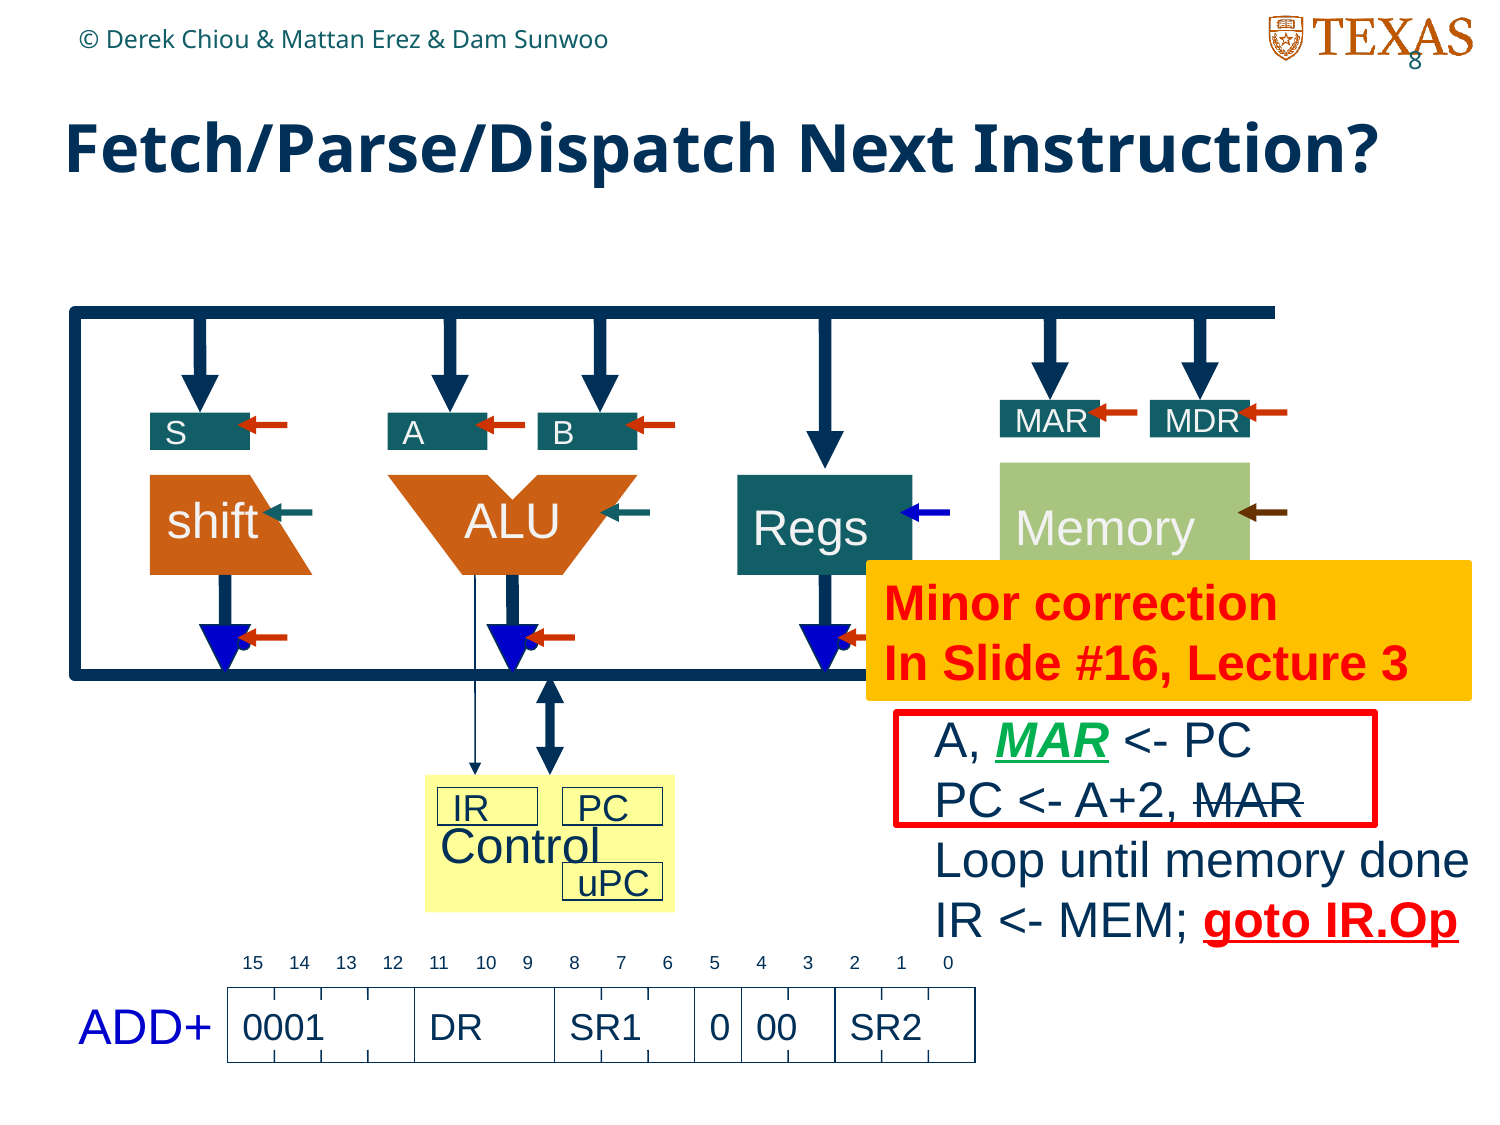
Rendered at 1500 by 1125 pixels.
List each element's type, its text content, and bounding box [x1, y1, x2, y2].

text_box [149, 412, 313, 576]
text_box [193, 312, 207, 410]
text_box [476, 585, 512, 675]
text_box [900, 506, 950, 519]
text_box [443, 312, 457, 410]
text_box [1193, 312, 1207, 400]
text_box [1112, 624, 1163, 676]
text_box [1087, 406, 1138, 419]
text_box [199, 624, 251, 676]
footer © Derek Chiou & Mattan Erez & Dam Sunwoo [63, 3, 914, 73]
text_box Control [425, 774, 675, 913]
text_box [487, 624, 538, 676]
title Fetch/Parse/Dispatch Next Instruction? [63, 75, 1475, 223]
text_box [818, 312, 832, 469]
text_box Minor correction In Slide #16, Lecture 3 [869, 563, 1470, 698]
text_box [74, 312, 224, 675]
text_box A, MAR <- PC PC <- A+2, MAR Loop until memory done IR <- MEM; goto IR.Op [919, 699, 1486, 1015]
text_box IR [437, 787, 538, 825]
text_box [1043, 312, 1057, 400]
text_box [543, 675, 557, 775]
text_box [1237, 506, 1288, 519]
text_box [513, 312, 1275, 675]
text_box [451, 312, 599, 410]
text_box [896, 712, 1375, 825]
text_box PC [562, 787, 663, 825]
text_box [468, 585, 482, 775]
picture [1438, 12, 1474, 63]
text_box uPC [562, 862, 663, 900]
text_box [87, 937, 976, 1063]
text_box [593, 312, 607, 410]
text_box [387, 412, 638, 576]
text_box [201, 312, 474, 675]
slide_number 8 [1100, 0, 1438, 125]
text_box [1237, 406, 1288, 419]
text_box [799, 624, 851, 676]
